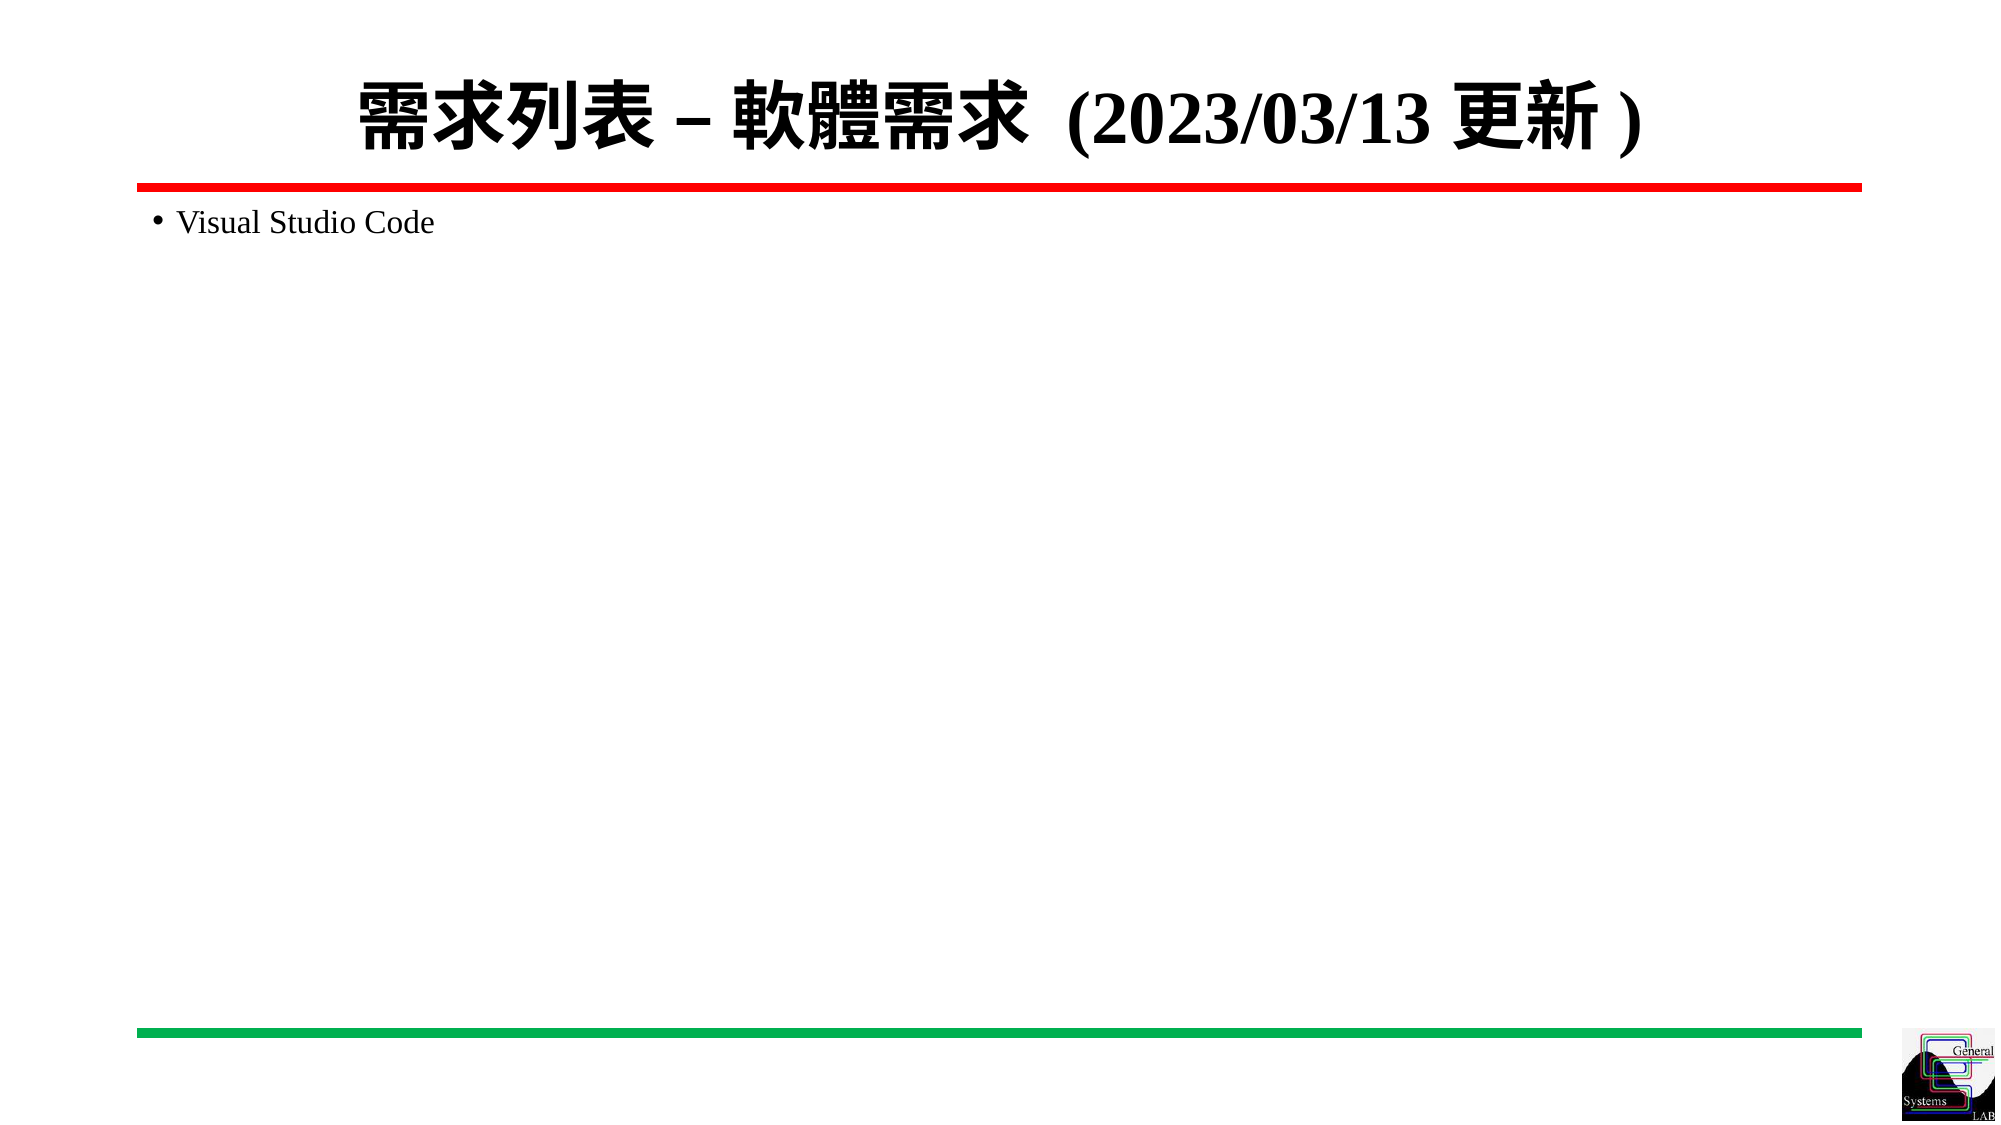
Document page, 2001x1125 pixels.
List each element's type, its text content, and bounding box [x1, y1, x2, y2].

title 需求列表 – 軟體需求 (2023/03/13更新) [137, 59, 1863, 178]
picture [1902, 1028, 1995, 1121]
list Visual Studio Code [137, 197, 1863, 1024]
